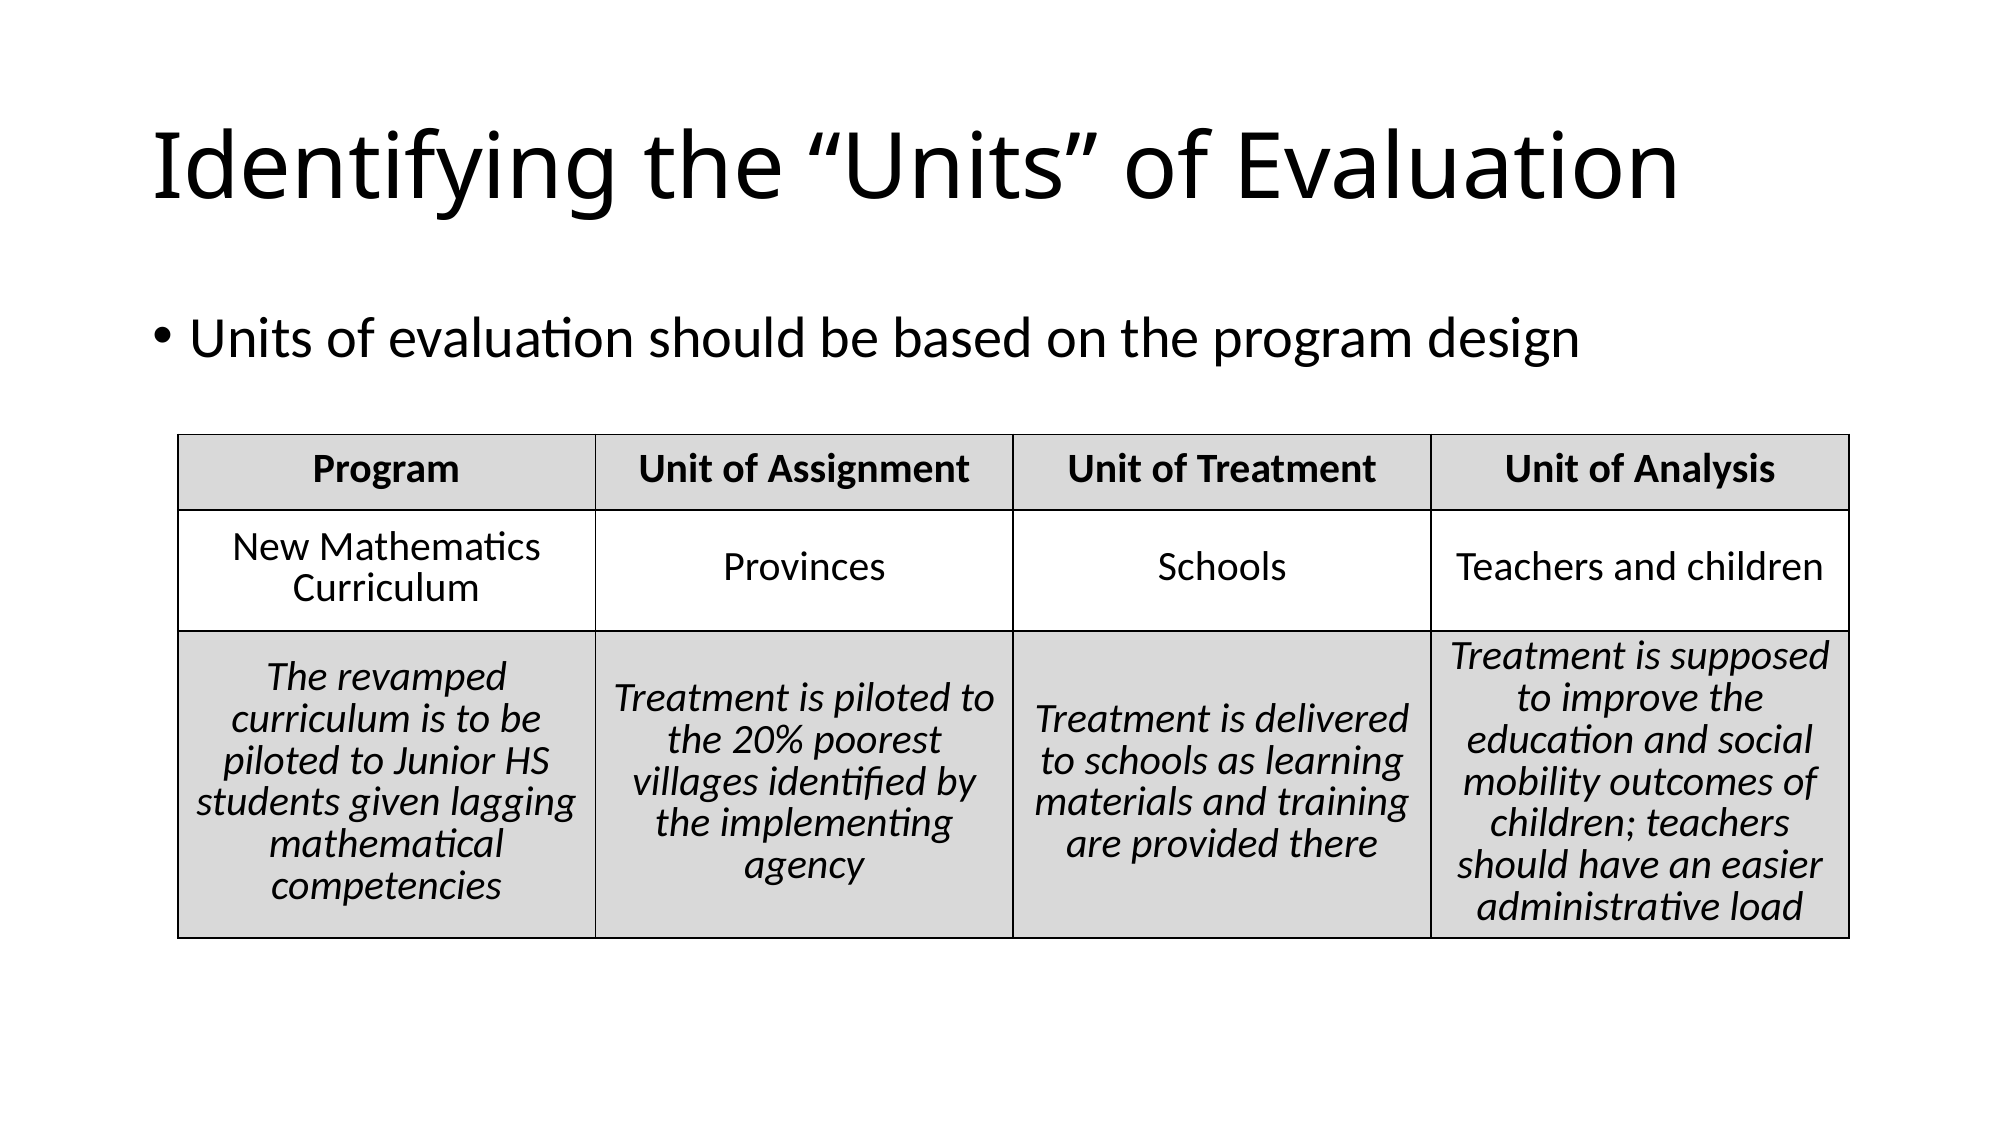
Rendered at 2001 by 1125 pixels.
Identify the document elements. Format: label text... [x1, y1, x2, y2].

table_cell Teachers and children [1432, 511, 1848, 630]
table_header Unit of Treatment [1014, 435, 1430, 509]
table_cell Treatment is delivered to schools as learning materials and training are provided there [1014, 632, 1430, 937]
list Units of evaluation should be based on the program design [137, 299, 1863, 1014]
table_header Unit of Analysis [1432, 435, 1848, 509]
table_cell Schools [1014, 511, 1430, 630]
table_cell The revamped curriculum is to be piloted to Junior HS students given lagging mathematical competencies [179, 632, 595, 937]
table_cell Treatment is piloted to the 20% poorest villages identified by the implementing agency [596, 632, 1012, 937]
table_cell Provinces [596, 511, 1012, 630]
table_header Unit of Assignment [596, 435, 1012, 509]
title Identifying the “Units” of Evaluation [137, 59, 1863, 278]
table_cell New Mathematics Curriculum [179, 511, 595, 630]
table_cell Treatment is supposed to improve the education and social mobility outcomes of children; teachers should have an easier administrative load [1432, 632, 1848, 937]
table_header Program [179, 435, 595, 509]
